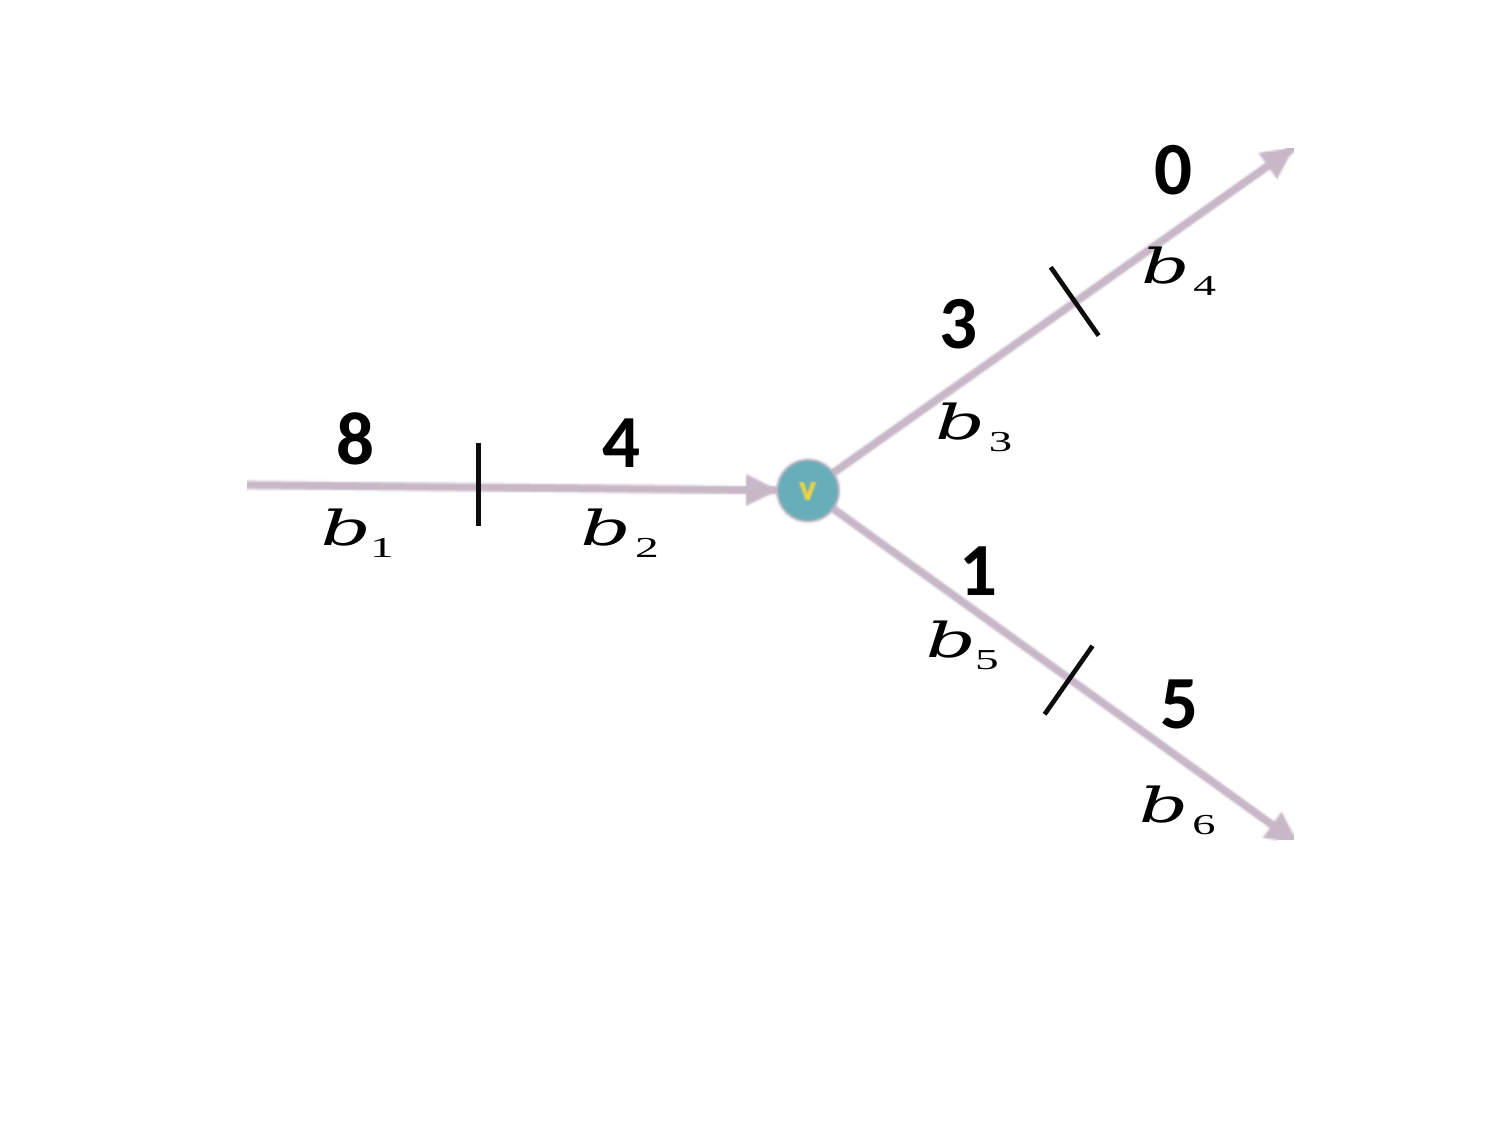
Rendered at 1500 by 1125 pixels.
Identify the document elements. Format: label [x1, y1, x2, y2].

picture [64, 45, 1447, 936]
